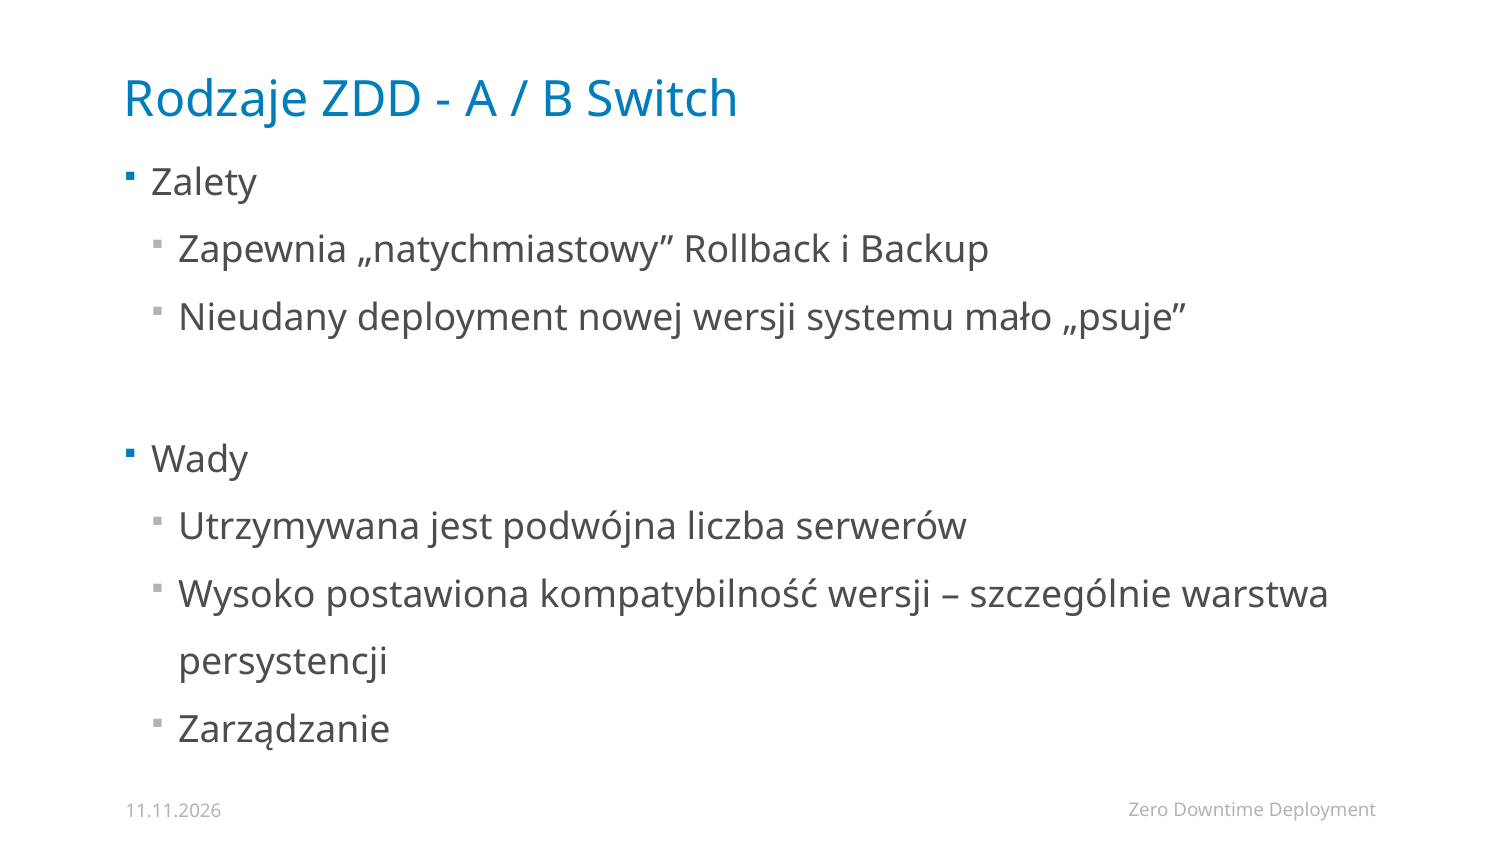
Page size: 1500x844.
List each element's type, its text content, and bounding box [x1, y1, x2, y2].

list Zalety Zapewnia „natychmiastowy” Rollback i Backup Nieudany deployment nowej wersji systemu mało „psuje” Wady Utrzymywana jest podwójna liczba serwerów Wysoko postawiona kompatybilność wersji – szczególnie warstwa persystencji Zarządzanie [123, 135, 1376, 762]
title Rodzaje ZDD - A / B Switch [123, 67, 1376, 127]
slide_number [125, 778, 1034, 844]
footer Zero Downtime Deployment [1080, 776, 1376, 844]
